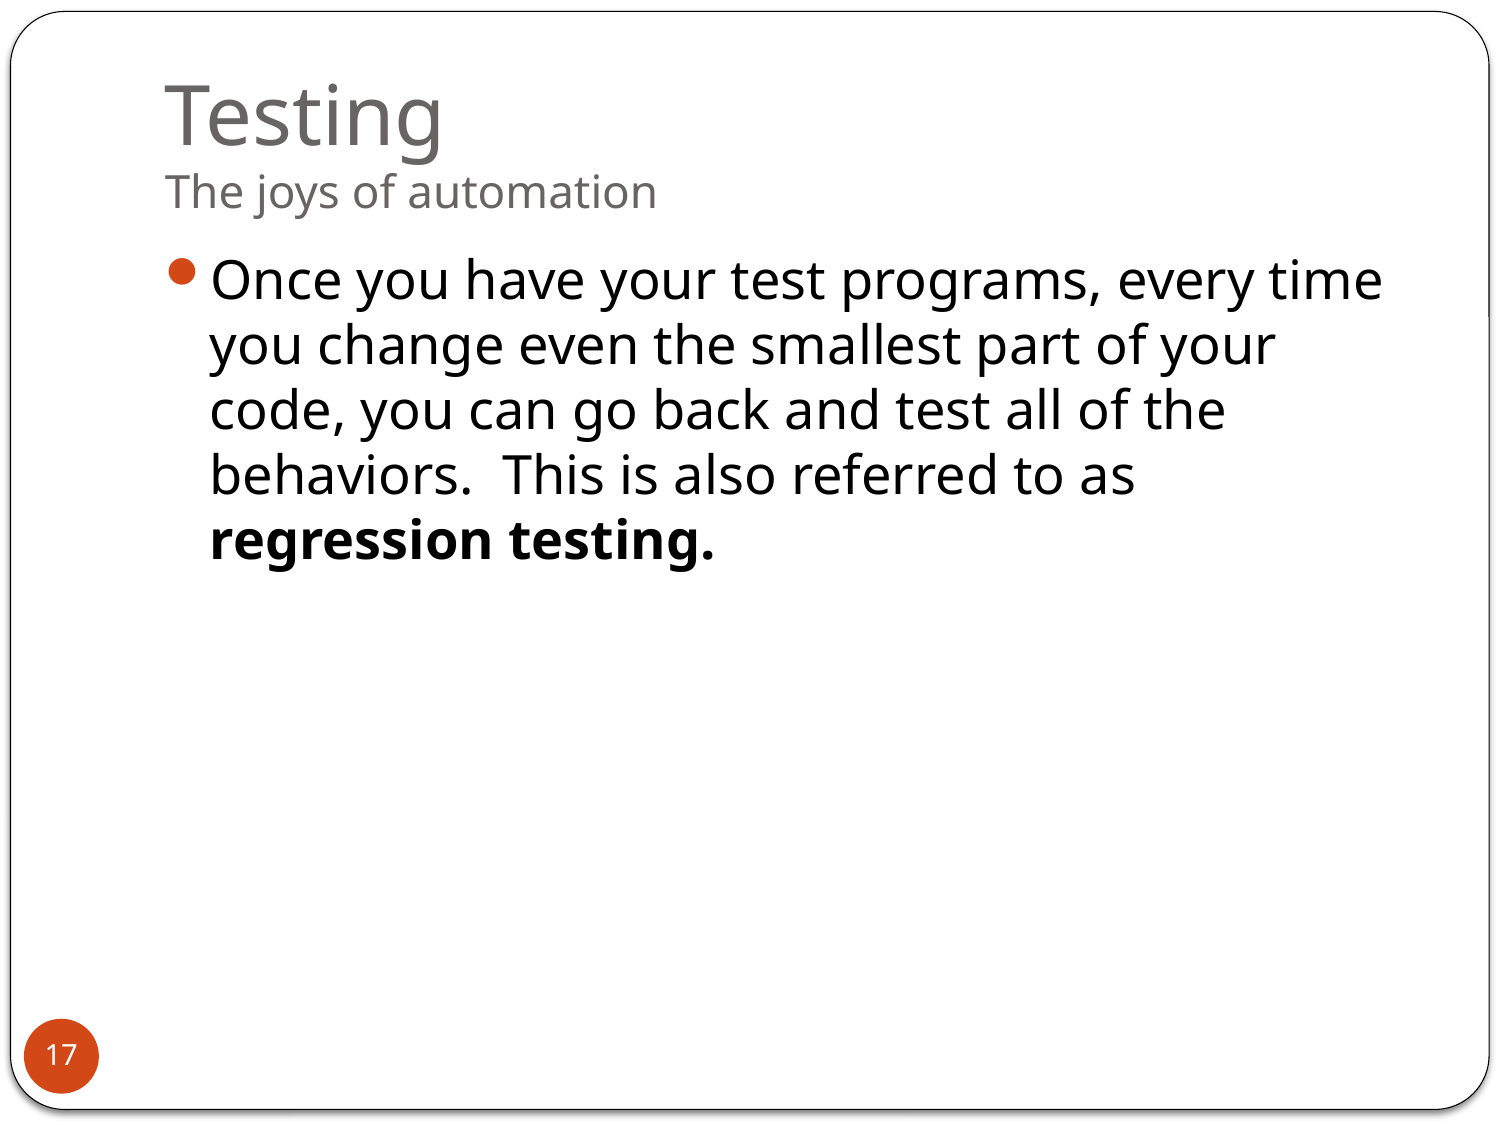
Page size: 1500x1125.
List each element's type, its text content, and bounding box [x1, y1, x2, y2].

title Testing The joys of automation [150, 45, 1425, 233]
slide_number 17 [23, 1018, 99, 1094]
list Once you have your test programs, every time you change even the smallest part of your code, you can go back and test all of the behaviors. This is also referred to as regression testing. [150, 237, 1425, 1050]
